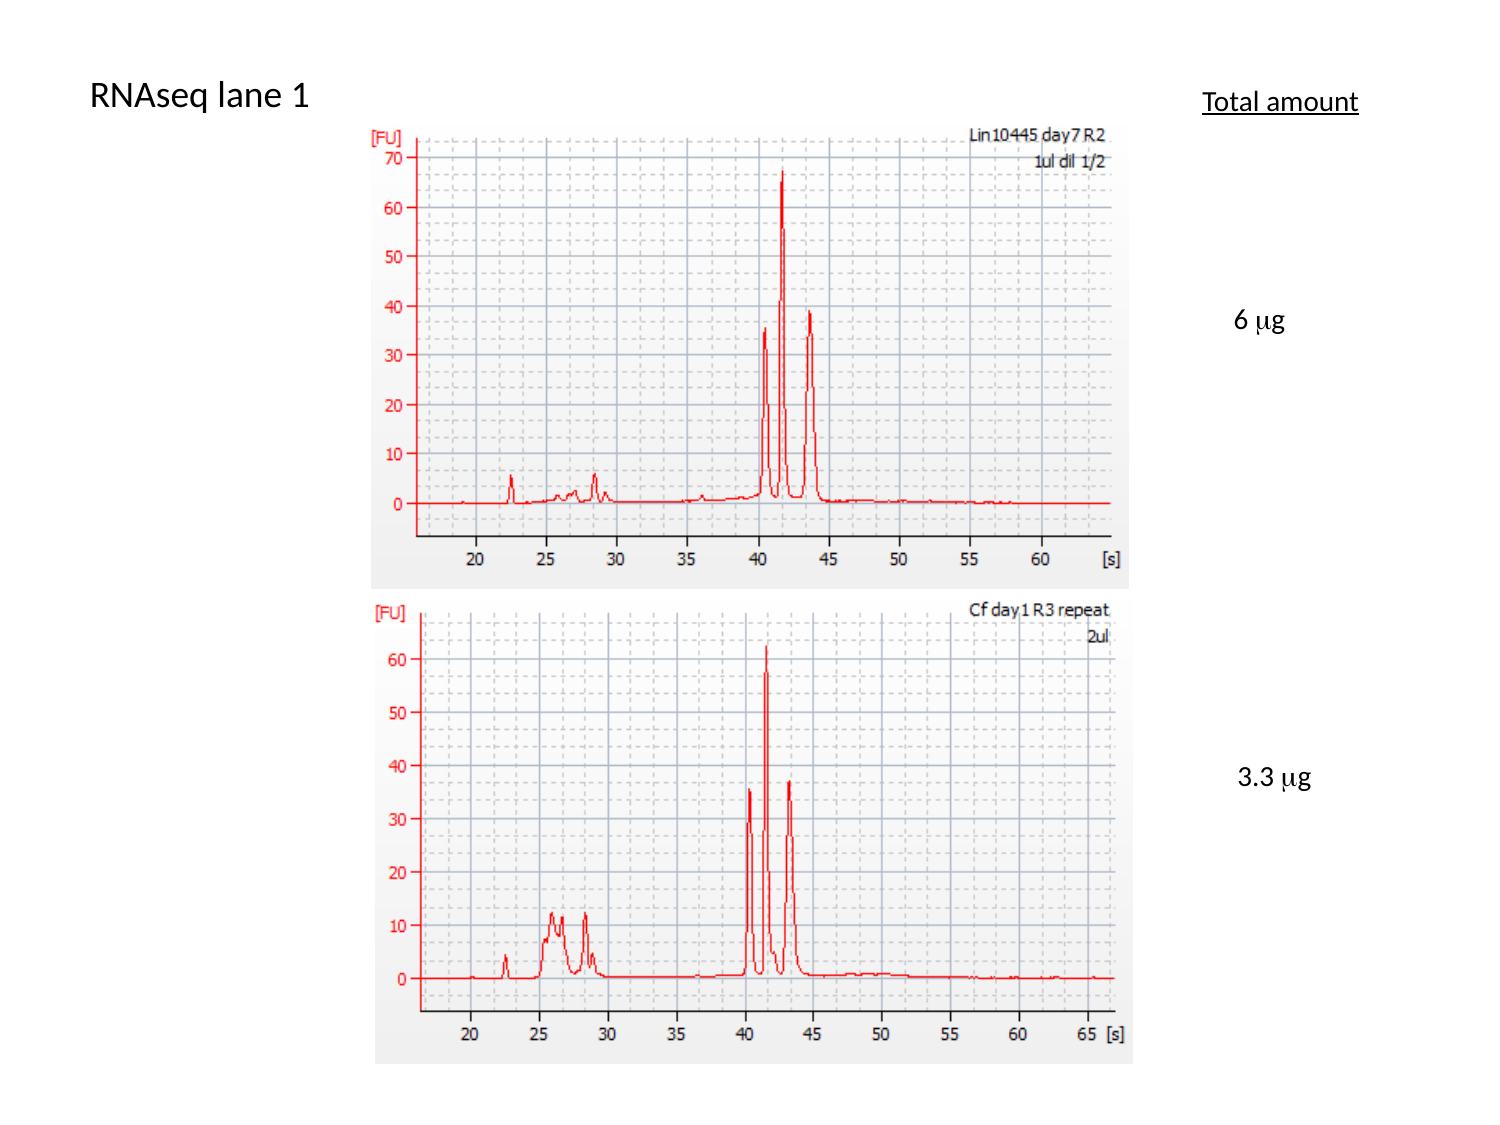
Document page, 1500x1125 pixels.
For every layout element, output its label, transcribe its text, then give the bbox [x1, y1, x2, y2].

picture [374, 599, 1133, 1065]
text_box 6 mg [1218, 292, 1357, 343]
text_box Total amount [1187, 74, 1388, 125]
picture [370, 124, 1130, 590]
text_box RNAseq lane 1 [75, 62, 350, 123]
text_box 3.3 mg [1222, 749, 1360, 800]
